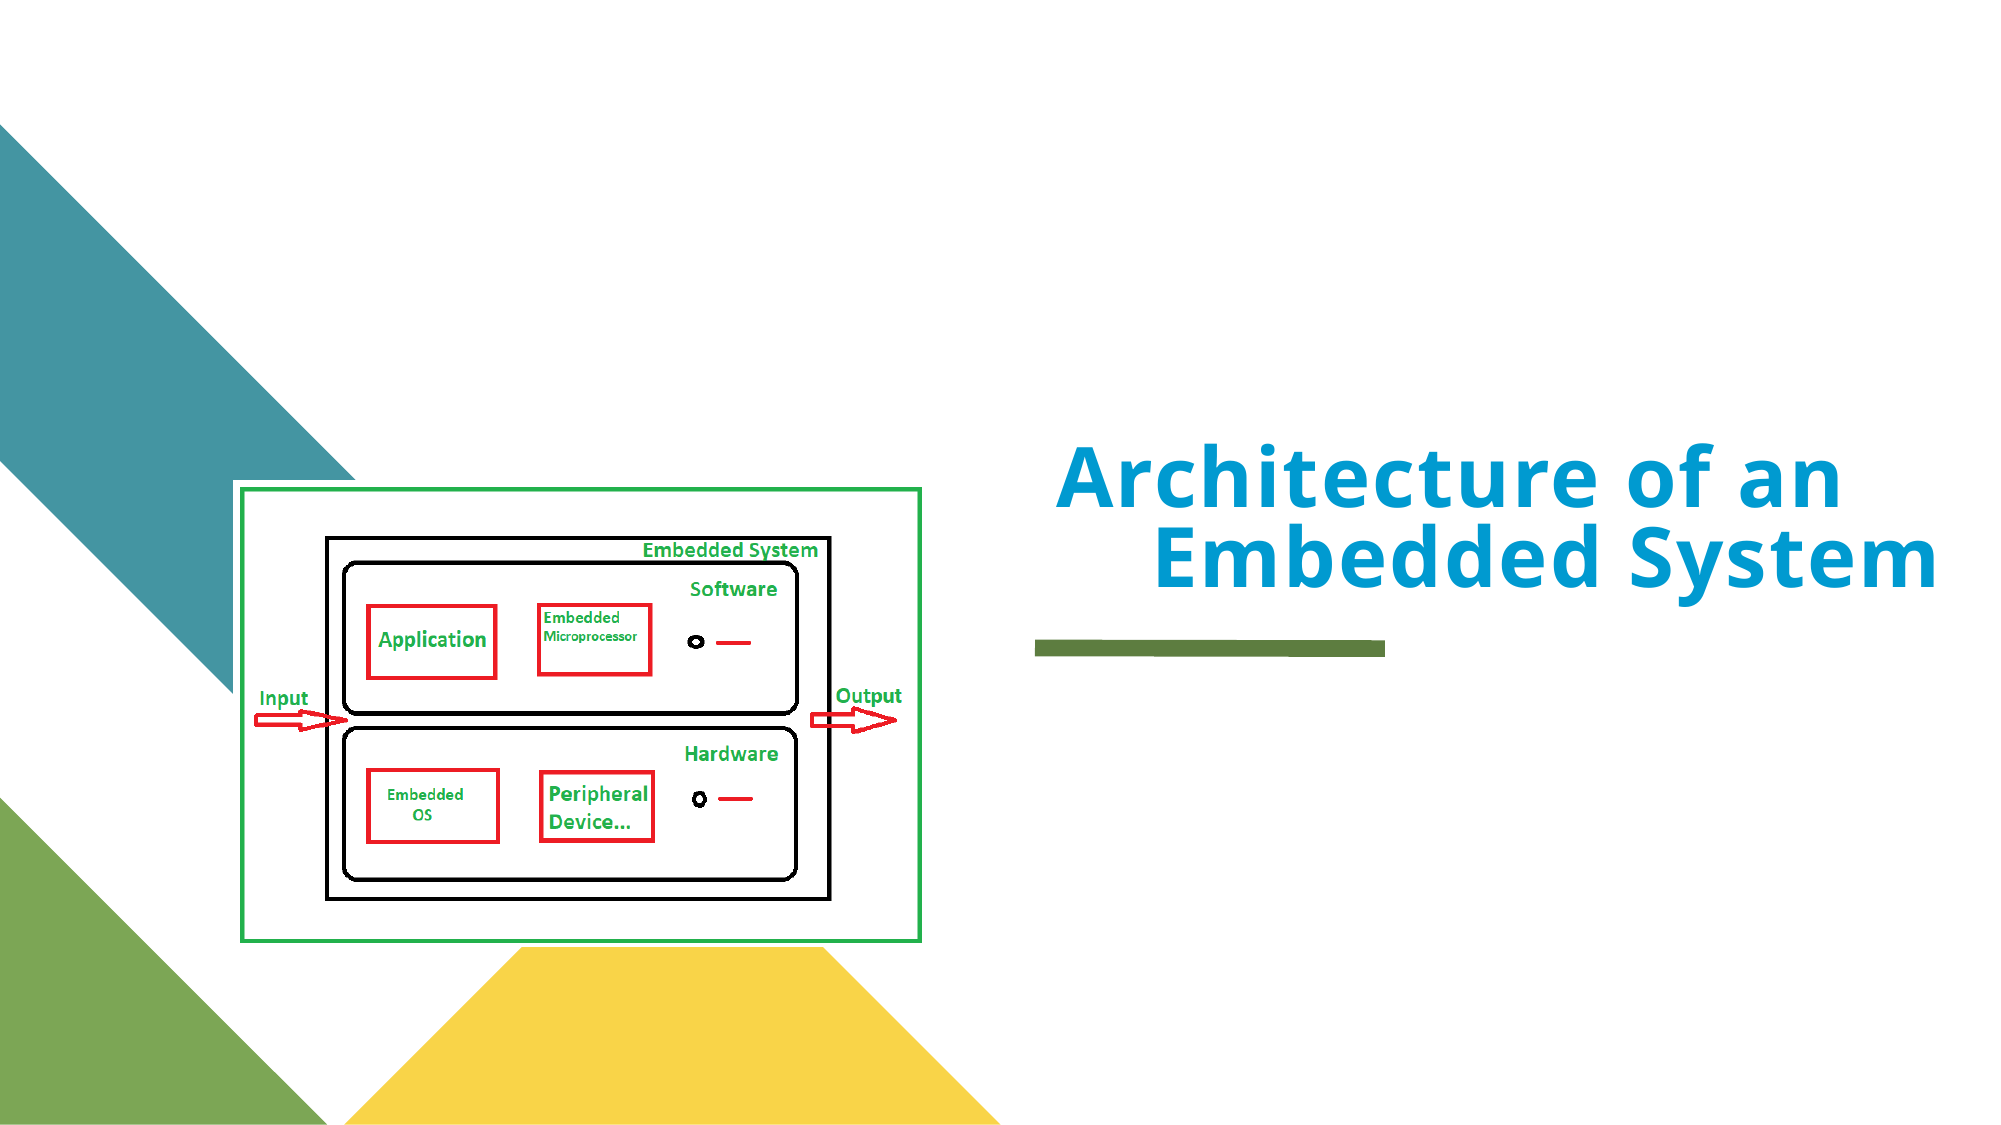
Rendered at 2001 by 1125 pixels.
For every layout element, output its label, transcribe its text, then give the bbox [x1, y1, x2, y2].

title Architecture of an Embedded System [1056, 444, 1957, 754]
picture [233, 480, 929, 947]
